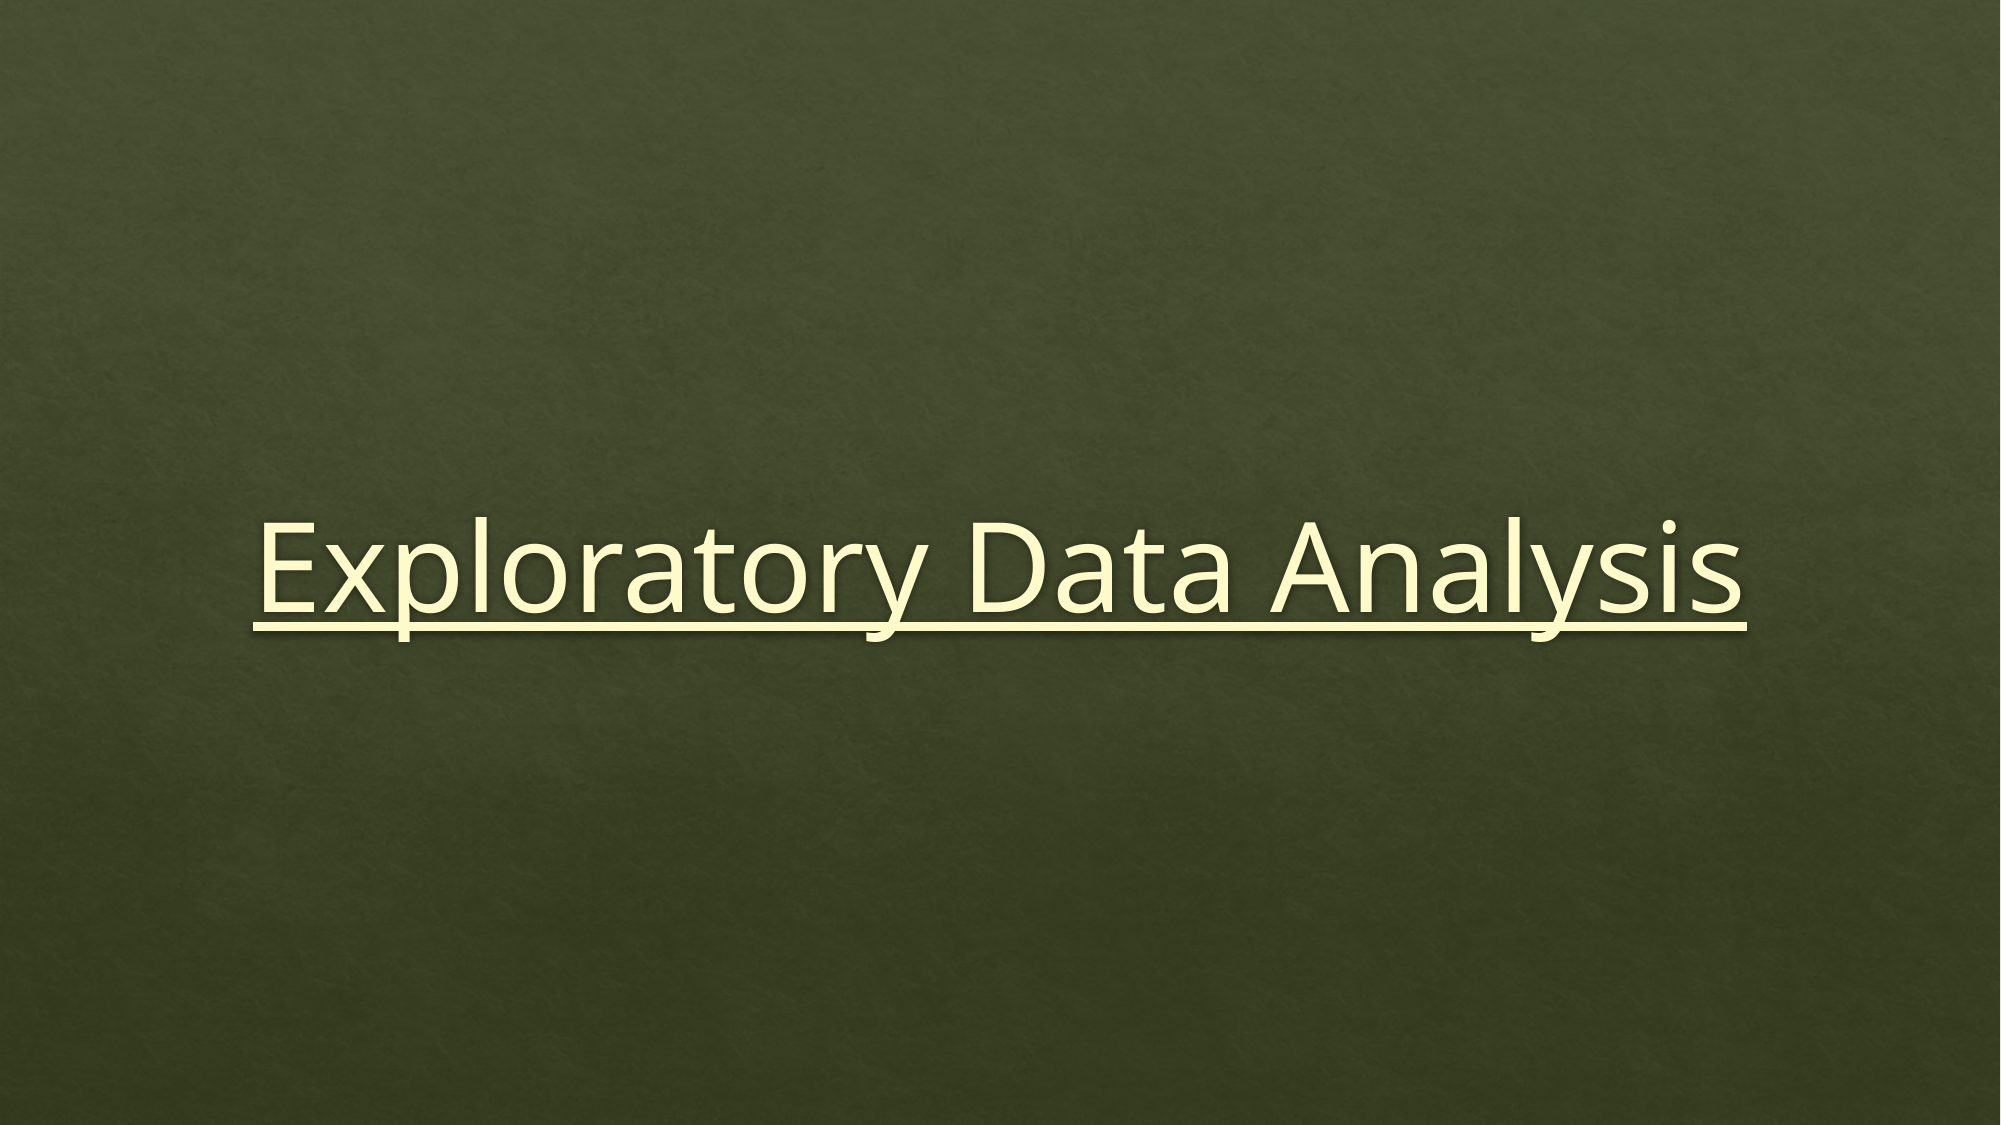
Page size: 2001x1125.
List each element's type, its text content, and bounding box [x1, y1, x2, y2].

title Exploratory Data Analysis [150, 482, 1850, 643]
